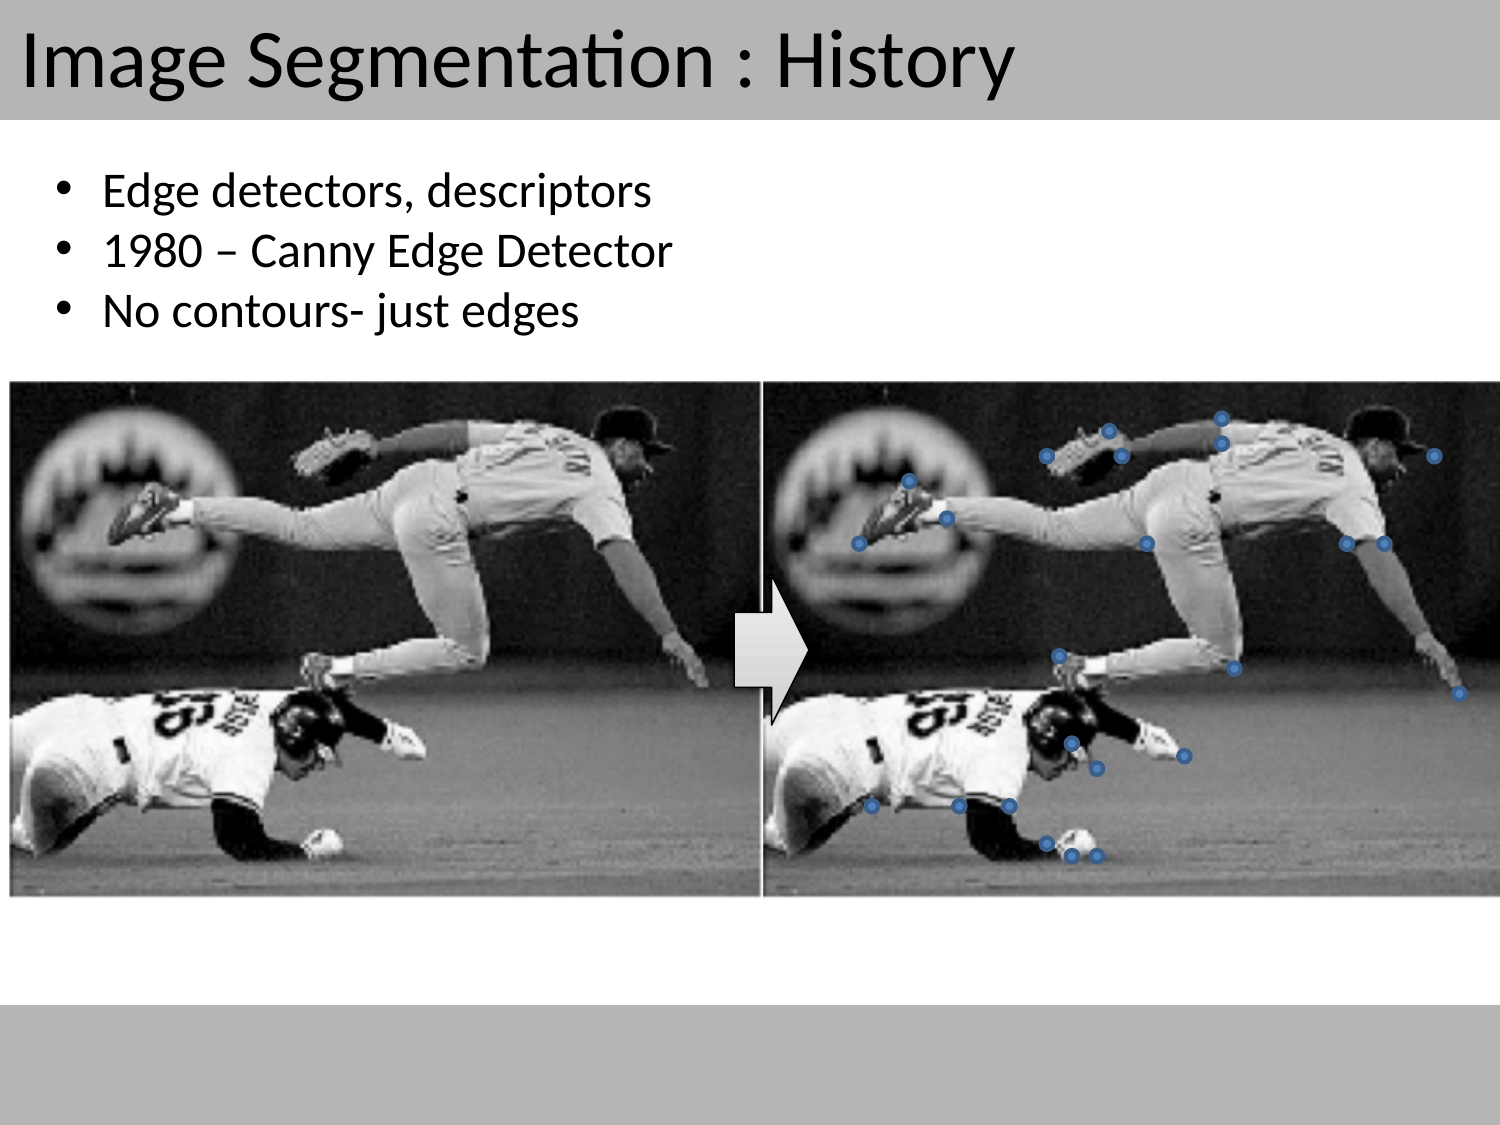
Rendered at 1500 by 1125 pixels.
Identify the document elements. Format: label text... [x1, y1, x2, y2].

text_box Image Segmentation : History [5, 0, 1032, 112]
picture [0, 0, 1500, 1125]
text_box Edge detectors, descriptors 1980 – Canny Edge Detector No contours- just edges [40, 149, 689, 345]
